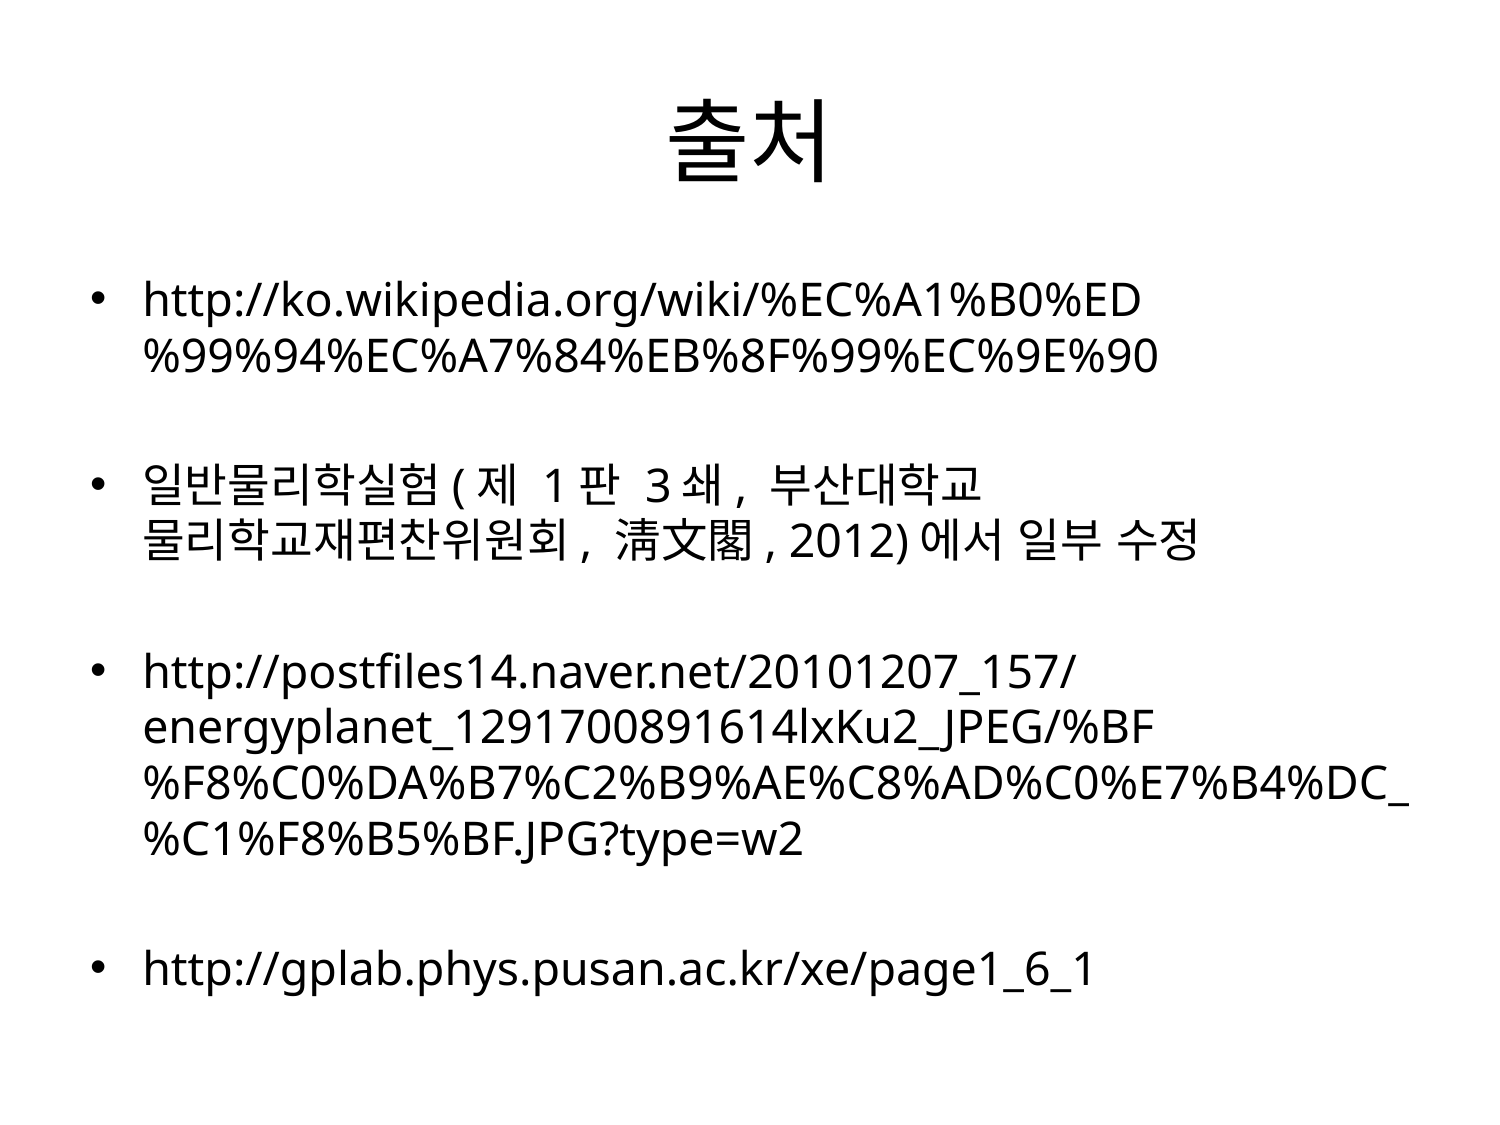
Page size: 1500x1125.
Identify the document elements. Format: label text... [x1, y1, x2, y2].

title 출처 [75, 45, 1425, 233]
list http://ko.wikipedia.org/wiki/%EC%A1%B0%ED%99%94%EC%A7%84%EB%8F%99%EC%9E%90 일반물리학실험(제 1판 3쇄, 부산대학교 물리학교재편찬위원회, 淸文閣, 2012)에서 일부 수정 http://postfiles14.naver.net/20101207_157/energyplanet_1291700891614lxKu2_JPEG/%BF%F8%C0%DA%B7%C2%B9%AE%C8%AD%C0%E7%B4%DC_%C1%F8%B5%BF.JPG?type=w2 http://gplab.phys.pusan.ac.kr/xe/page1_6_1 [75, 262, 1425, 1005]
